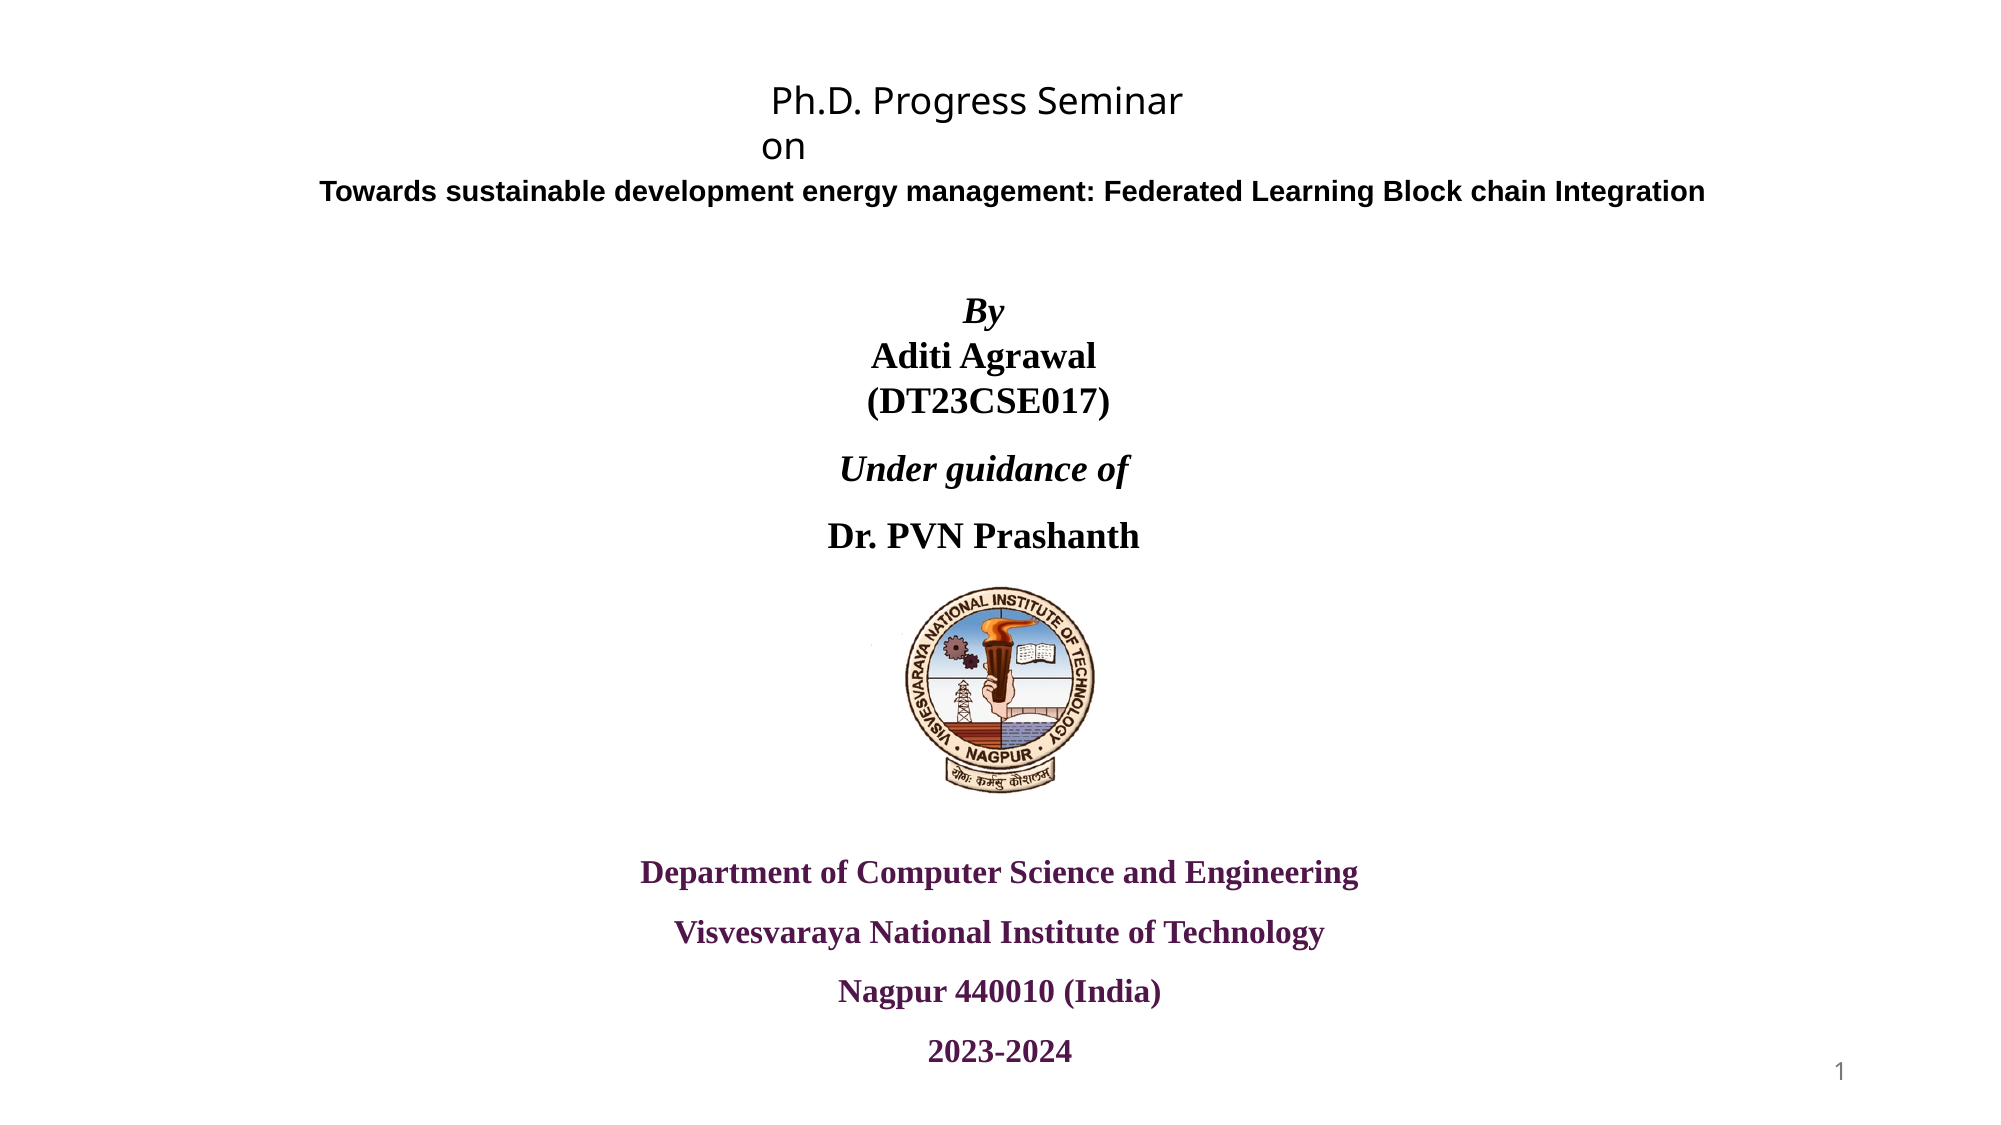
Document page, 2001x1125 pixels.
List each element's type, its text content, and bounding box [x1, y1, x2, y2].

text_box Department of Computer Science and Engineering Visvesvaraya National Institute of Technology Nagpur 440010 (India) 2023-2024 [621, 822, 1379, 1077]
picture [870, 556, 1134, 820]
text_box Ph.D. Progress Seminar on [746, 69, 1222, 164]
text_box Towards sustainable development energy management: Federated Learning Block chain Integration [304, 164, 1837, 305]
text_box [355, 42, 1649, 129]
text_box By Aditi Agrawal (DT23CSE017) Under guidance of Dr. PVN Prashanth [790, 305, 1177, 609]
slide_number 1 [1412, 1042, 1863, 1103]
